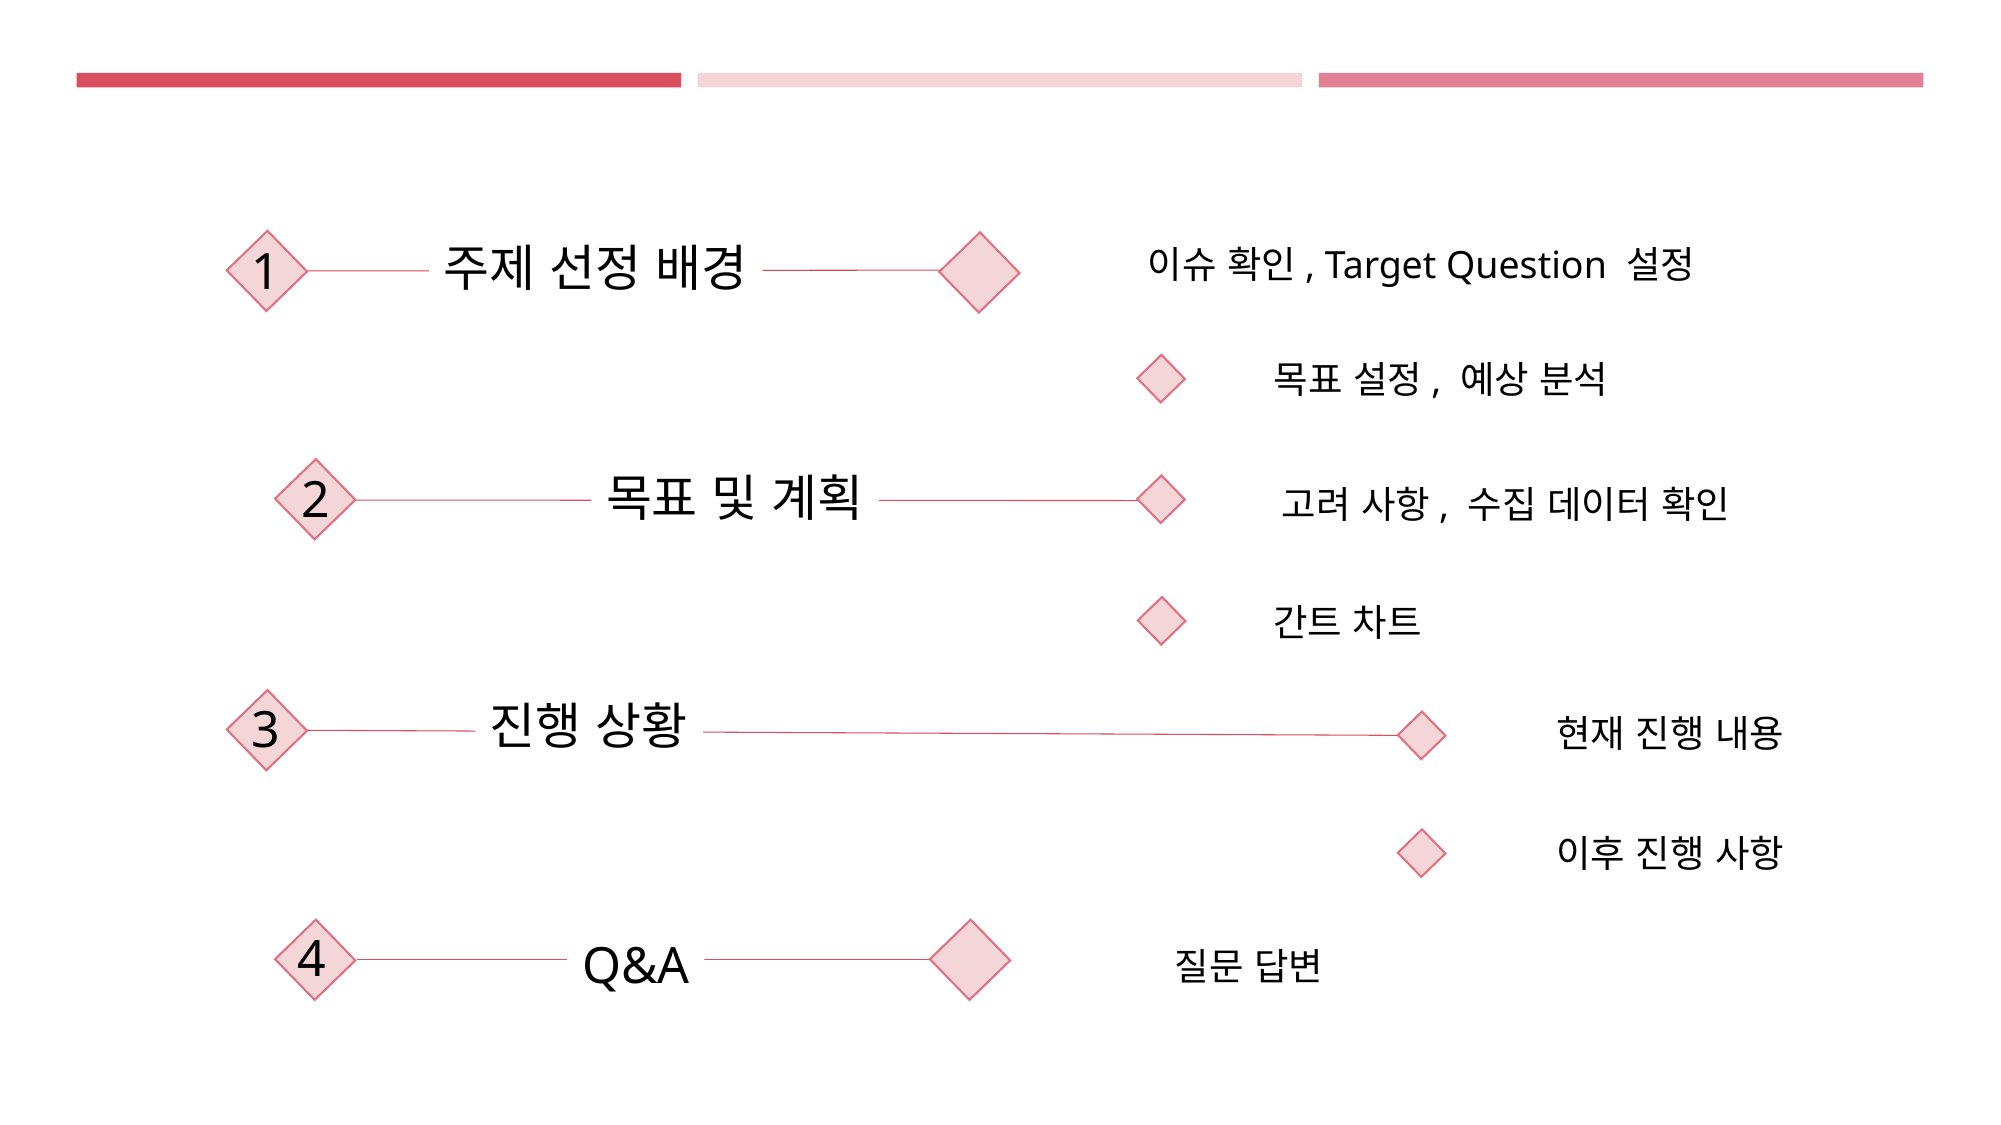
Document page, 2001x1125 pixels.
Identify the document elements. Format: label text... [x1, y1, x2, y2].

text_box [273, 951, 282, 968]
text_box 목표 설정, 예상 분석 [1258, 348, 1624, 408]
text_box 질문 답변 [1159, 935, 1349, 996]
text_box [225, 719, 236, 741]
text_box [345, 948, 357, 972]
text_box [260, 307, 272, 313]
text_box [697, 72, 1303, 88]
text_box [928, 918, 1012, 1002]
text_box 4 [282, 919, 345, 994]
text_box [1318, 72, 1924, 88]
text_box [295, 736, 304, 744]
text_box [308, 535, 321, 541]
text_box 이후 진행 사항 [1541, 822, 1800, 883]
text_box 진행 상황 [475, 687, 704, 730]
text_box [307, 994, 323, 1002]
text_box 진행 상황 [475, 736, 704, 763]
text_box 주제 선정 배경 [428, 271, 763, 304]
text_box 주제 선정 배경 [428, 228, 763, 270]
text_box 고려 사항, 수집 데이터 확인 [1266, 473, 1746, 534]
text_box [295, 716, 308, 730]
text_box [295, 730, 1398, 736]
text_box 목표 및 계획 [591, 501, 879, 534]
text_box Q&A [567, 926, 705, 959]
text_box 1 [236, 232, 295, 307]
text_box [937, 230, 1021, 315]
text_box [1397, 710, 1447, 761]
text_box 목표 및 계획 [591, 458, 879, 500]
text_box [259, 765, 274, 772]
text_box Q&A [567, 960, 705, 1001]
text_box 3 [236, 689, 295, 765]
text_box [1136, 595, 1187, 647]
text_box [273, 486, 286, 512]
text_box [345, 501, 356, 512]
text_box 이슈 확인, Target Question 설정 [1133, 233, 1710, 294]
text_box [1135, 473, 1187, 525]
text_box 2 [286, 460, 345, 535]
text_box [1135, 353, 1187, 404]
text_box [76, 72, 682, 88]
text_box [225, 259, 236, 282]
text_box [295, 257, 309, 285]
text_box [1396, 827, 1447, 879]
text_box 현재 진행 내용 [1541, 702, 1800, 763]
text_box 간트 차트 [1258, 591, 1437, 651]
text_box [345, 487, 357, 500]
